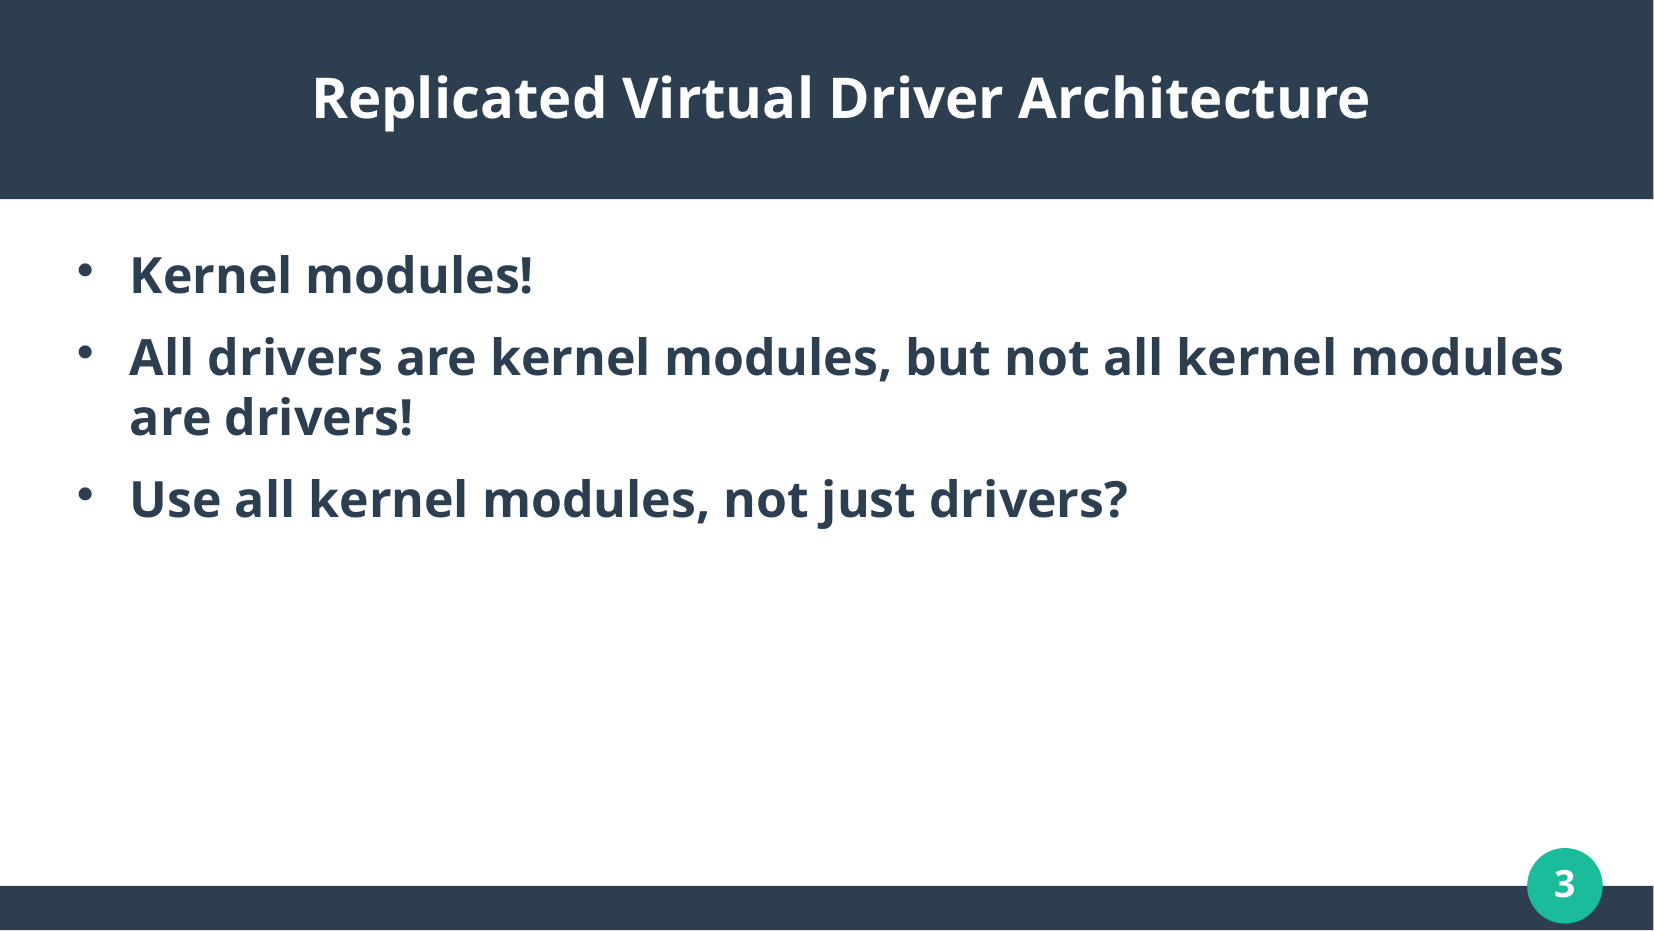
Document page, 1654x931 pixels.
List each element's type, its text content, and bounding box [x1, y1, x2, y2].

list Kernel modules! All drivers are kernel modules, but not all kernel modules are drivers! Use all kernel modules, not just drivers? [59, 243, 1595, 864]
title Replicated Virtual Driver Architecture [59, 37, 1595, 156]
